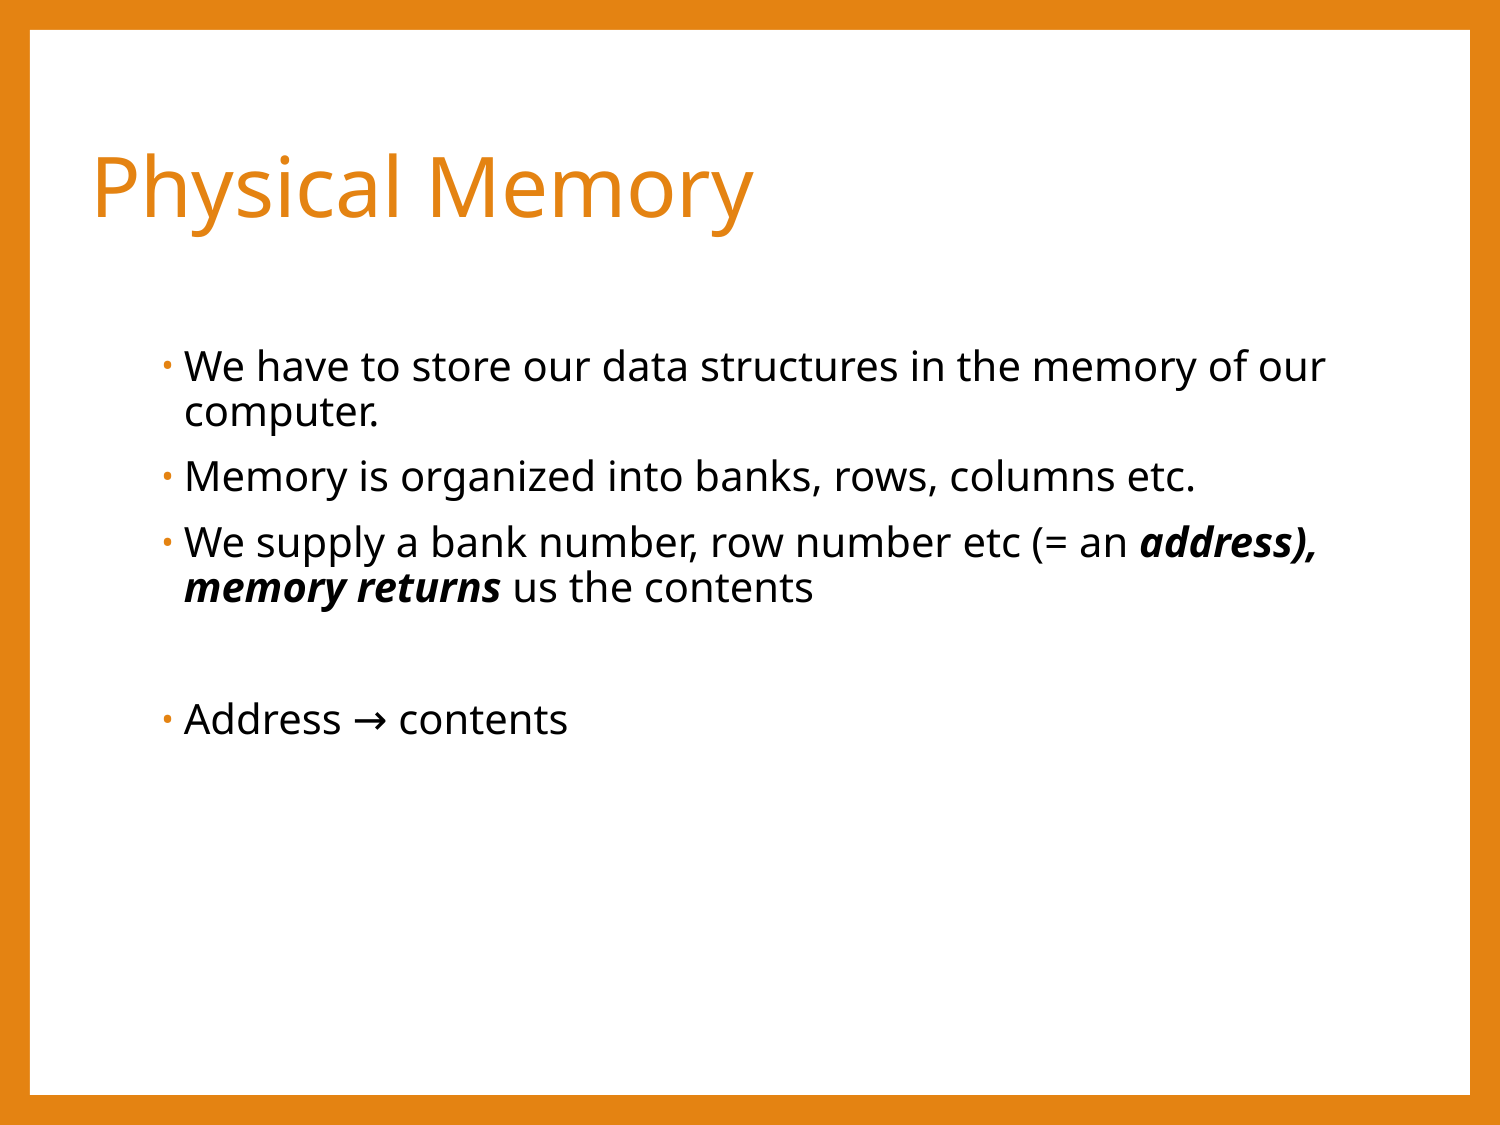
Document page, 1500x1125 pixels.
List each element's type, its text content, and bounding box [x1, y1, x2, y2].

title Physical Memory [75, 137, 1425, 325]
list We have to store our data structures in the memory of our computer. Memory is organized into banks, rows, columns etc. We supply a bank number, row number etc (= an address), memory returns us the contents Address → contents [140, 337, 1356, 1000]
